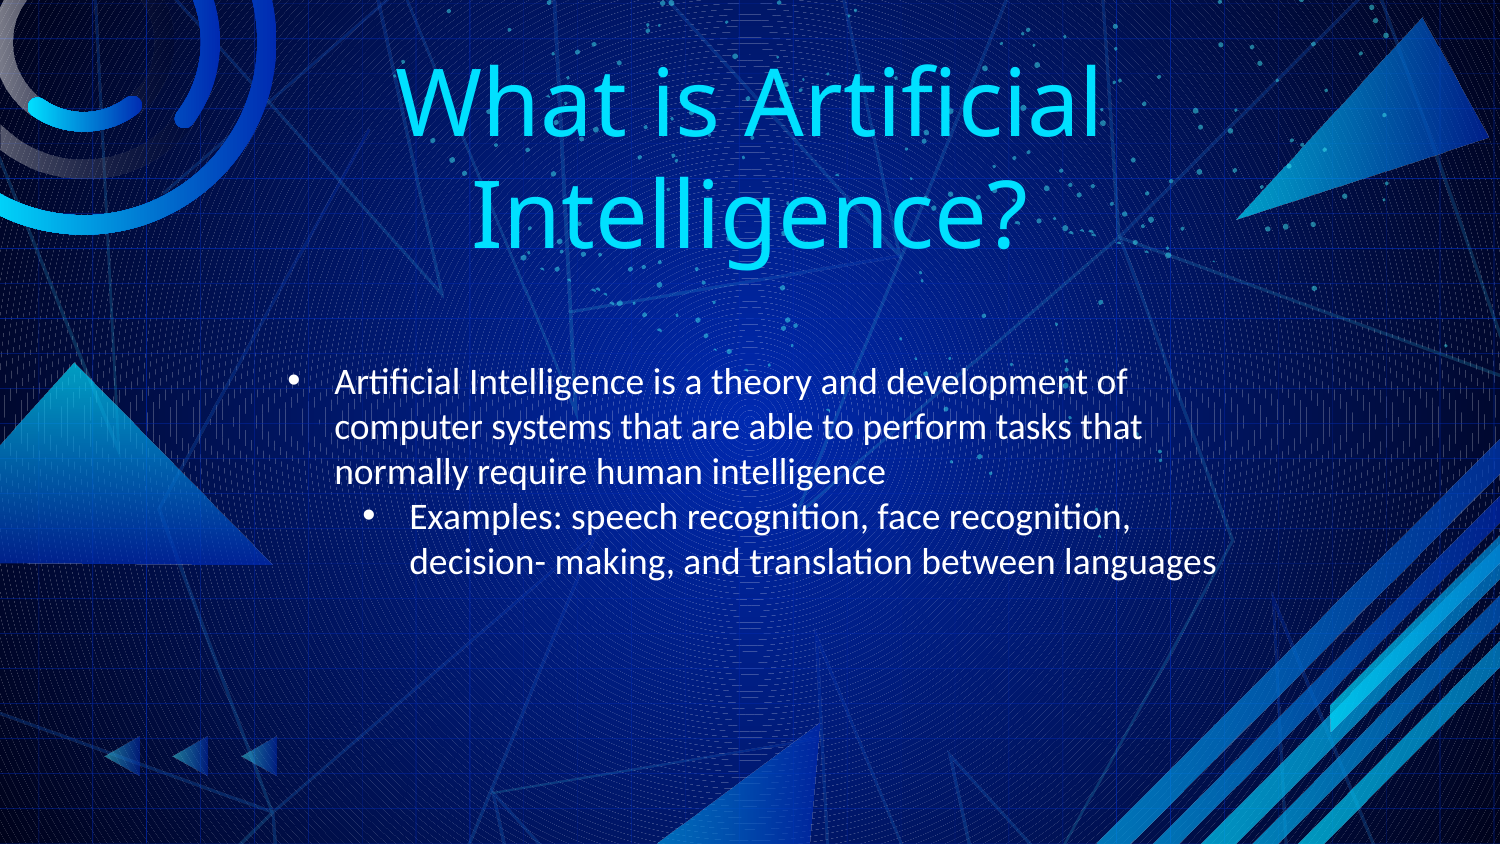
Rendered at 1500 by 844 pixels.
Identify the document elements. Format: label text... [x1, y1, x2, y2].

title What is Artificial Intelligence? [342, 20, 1158, 262]
subtitle Artificial Intelligence is a theory and development of computer systems that are able to perform tasks that normally require human intelligence Examples: speech recognition, face recognition, decision- making, and translation between languages [272, 262, 1275, 678]
